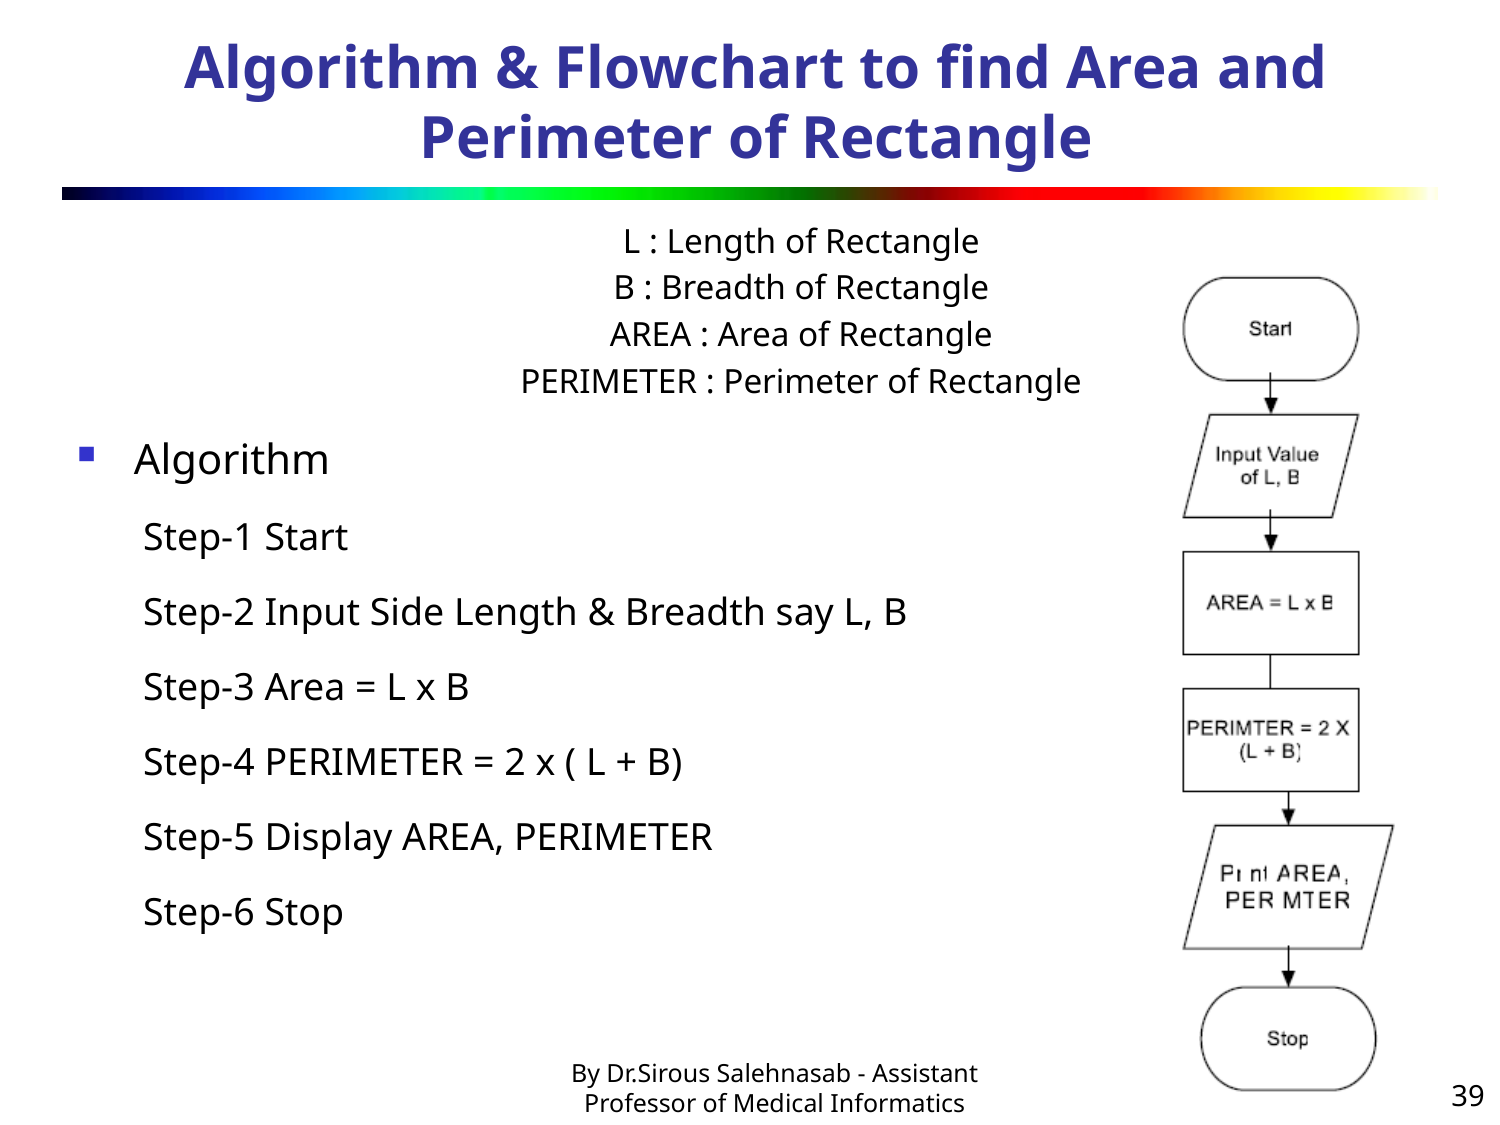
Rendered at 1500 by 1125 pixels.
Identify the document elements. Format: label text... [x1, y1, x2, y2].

slide_number 39 [1187, 1049, 1500, 1125]
picture [382, 187, 1438, 200]
list L : Length of Rectangle B : Breadth of Rectangle AREA : Area of Rectangle PERIMETER : Perimeter of Rectangle Algorithm Step-1 Start Step-2 Input Side Length & Breadth say L, B Step-3 Area = L x B Step-4 PERIMETER = 2 x ( L + B) Step-5 Display AREA, PERIMETER Step-6 Stop [62, 212, 1475, 1075]
footer By Dr.Sirous Salehnasab - Assistant Professor of Medical Informatics [537, 1062, 1013, 1125]
picture [1137, 264, 1400, 1101]
title Algorithm & Flowchart to find Area and Perimeter of Rectangle [87, 12, 1425, 188]
picture [62, 187, 355, 200]
